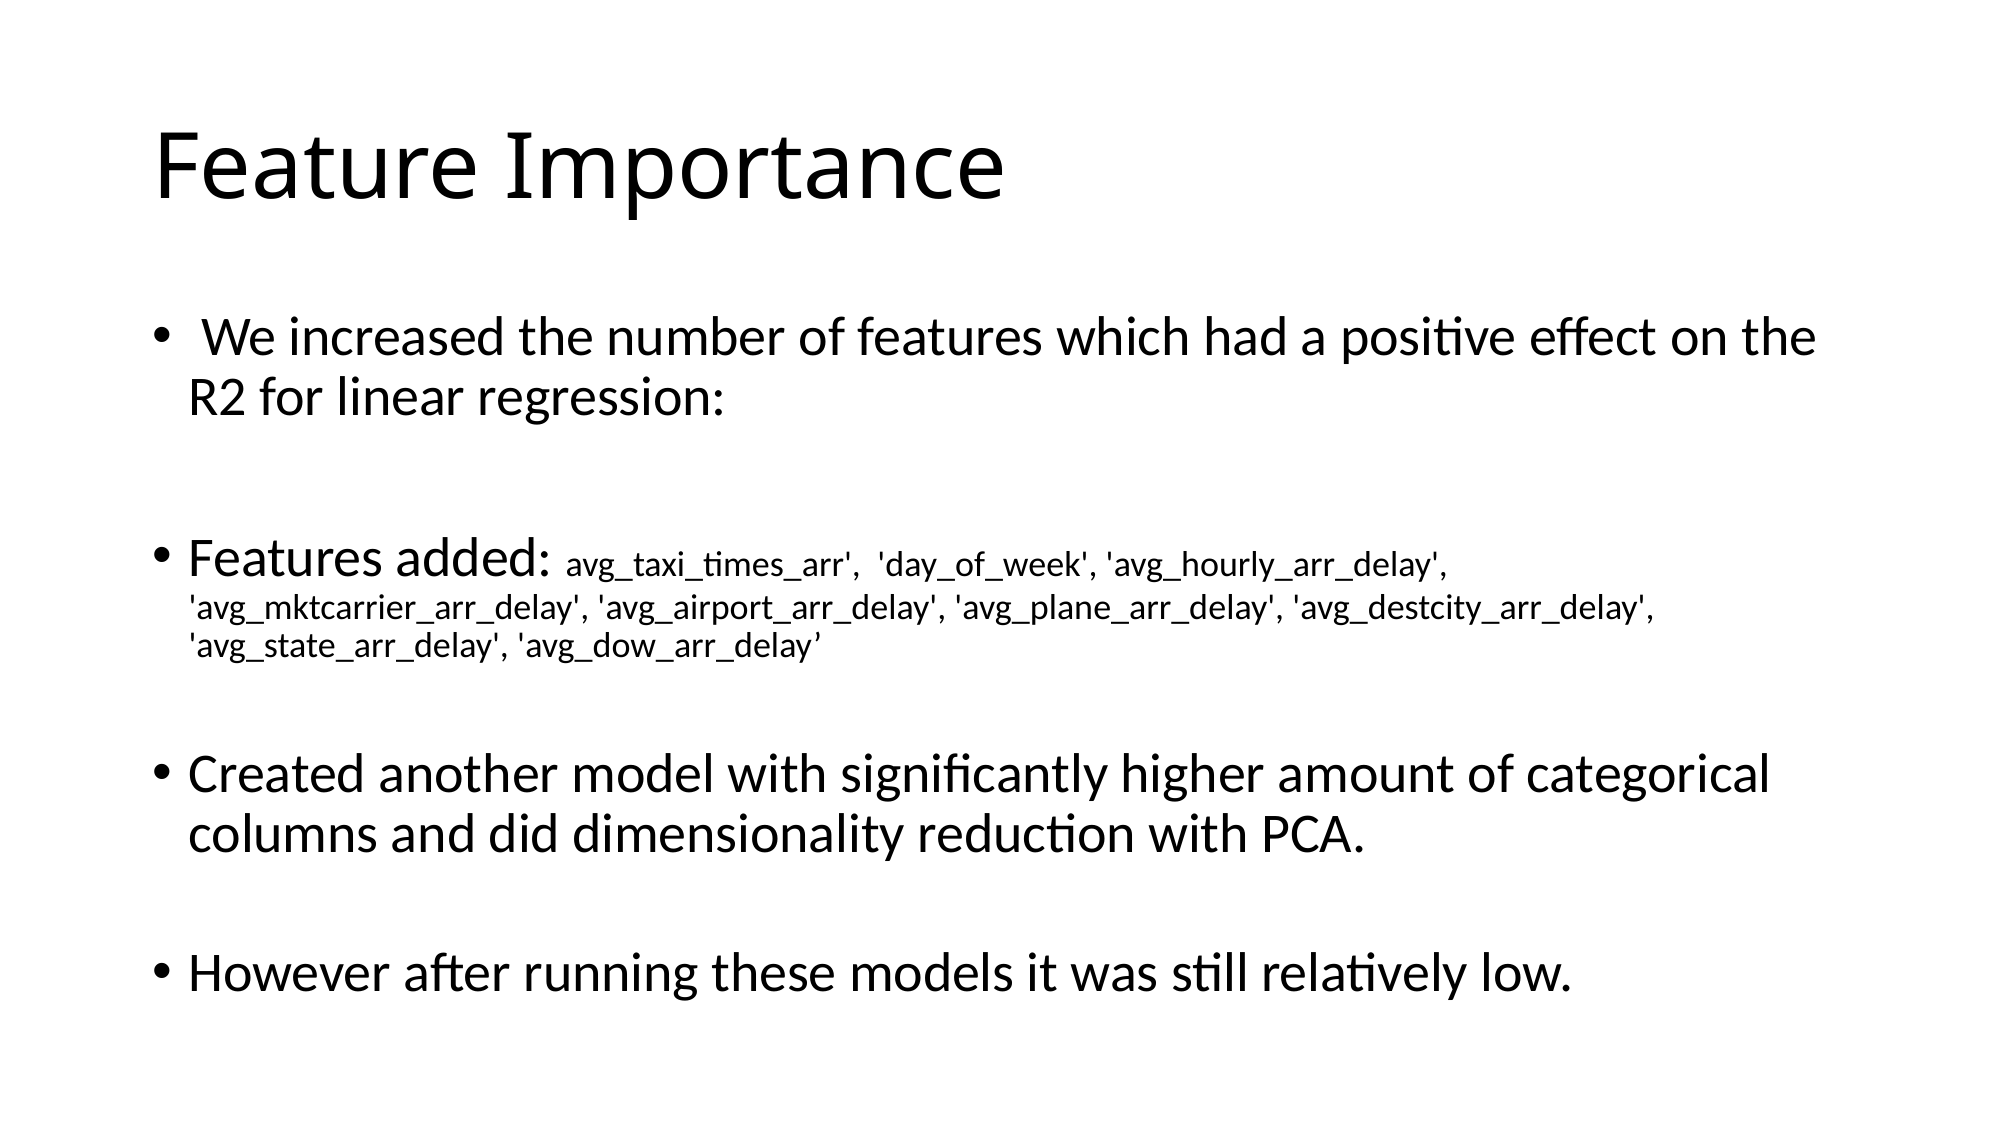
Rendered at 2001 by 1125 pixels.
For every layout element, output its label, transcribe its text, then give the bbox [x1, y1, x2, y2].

title Feature Importance [137, 59, 1863, 278]
list We increased the number of features which had a positive effect on the R2 for linear regression: Features added: avg_taxi_times_arr', 'day_of_week', 'avg_hourly_arr_delay', 'avg_mktcarrier_arr_delay', 'avg_airport_arr_delay', 'avg_plane_arr_delay', 'avg_destcity_arr_delay', 'avg_state_arr_delay', 'avg_dow_arr_delay’ Created another model with significantly higher amount of categorical columns and did dimensionality reduction with PCA. However after running these models it was still relatively low. [137, 299, 1863, 1014]
